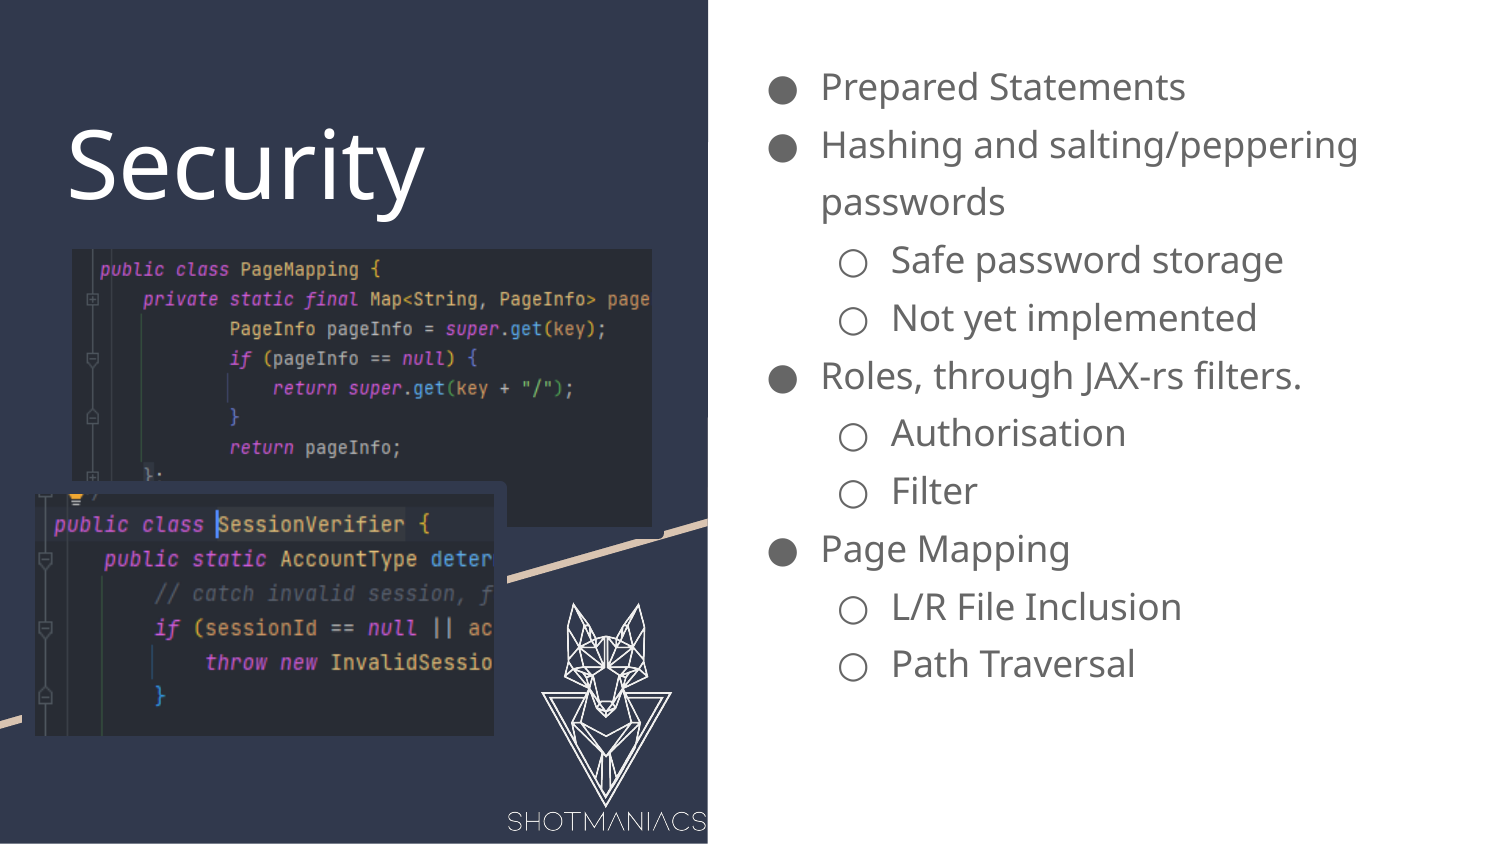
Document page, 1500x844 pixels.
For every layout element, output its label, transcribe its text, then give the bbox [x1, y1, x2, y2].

picture [34, 248, 832, 844]
list Prepared Statements Hashing and salting/peppering passwords Safe password storage Not yet implemented Roles, through JAX-rs filters. Authorisation Filter Page Mapping L/R File Inclusion Path Traversal [734, 38, 1419, 711]
title Security [51, 82, 727, 494]
